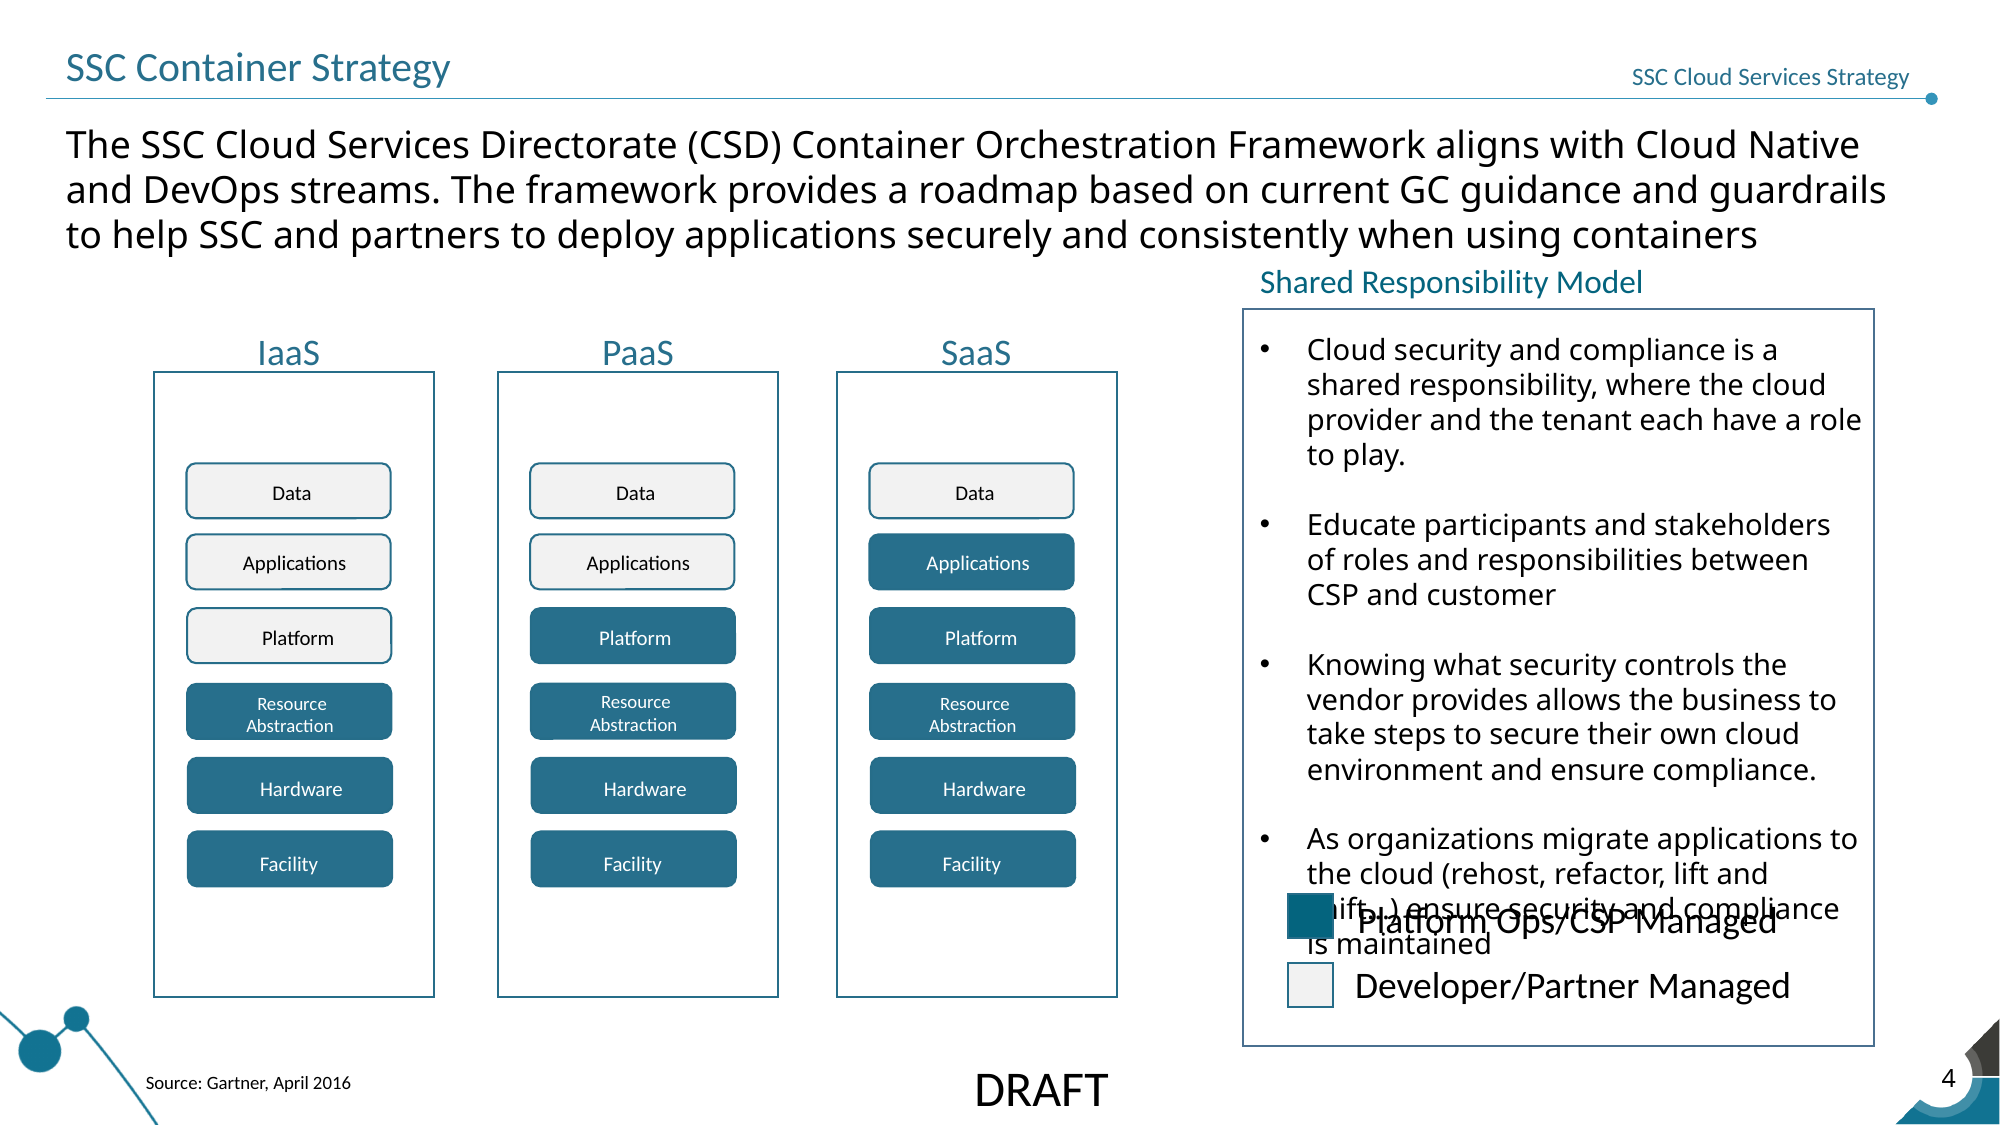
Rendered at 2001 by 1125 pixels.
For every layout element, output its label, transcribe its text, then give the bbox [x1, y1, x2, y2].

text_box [530, 608, 735, 664]
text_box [187, 608, 392, 664]
text_box [497, 371, 779, 998]
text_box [869, 534, 1074, 590]
text_box [836, 371, 1118, 998]
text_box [186, 463, 391, 519]
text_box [1287, 888, 1814, 1015]
picture [1889, 1006, 2000, 1125]
picture [0, 975, 159, 1125]
text_box IaaS [242, 320, 341, 371]
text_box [530, 534, 735, 590]
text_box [870, 608, 1075, 664]
text_box SaaS [926, 320, 1039, 371]
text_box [530, 463, 735, 519]
text_box Source: Gartner, April 2016 [131, 1063, 367, 1101]
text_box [531, 831, 736, 887]
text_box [530, 682, 736, 744]
text_box Shared Responsibility Model [1245, 264, 1857, 308]
text_box [153, 371, 435, 998]
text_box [531, 757, 736, 813]
text_box Cloud security and compliance is a shared responsibility, where the cloud provider and the tenant each have a role to play. Educate participants and stakeholders of roles and responsibilities between CSP and customer Knowing what security controls the vendor provides allows the business to take steps to secure their own cloud environment and ensure compliance. As organizations migrate applications to the cloud (rehost, refactor, lift and shift…) ensure security and compliance is maintained [1245, 323, 1881, 1003]
text_box The SSC Cloud Services Directorate (CSD) Container Orchestration Framework aligns with Cloud Native and DevOps streams. The framework provides a roadmap based on current GC guidance and guardrails to help SSC and partners to deploy applications securely and consistently when using containers [51, 114, 1948, 264]
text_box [870, 757, 1076, 813]
text_box PaaS [587, 320, 697, 371]
text_box [1242, 308, 1875, 1047]
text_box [187, 757, 393, 813]
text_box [870, 831, 1076, 887]
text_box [870, 683, 1075, 745]
text_box SSC Container Strategy [51, 32, 729, 98]
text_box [186, 534, 391, 590]
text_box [187, 683, 392, 745]
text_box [869, 463, 1074, 519]
text_box SSC Cloud Services Strategy [1617, 53, 1926, 98]
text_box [187, 831, 393, 887]
